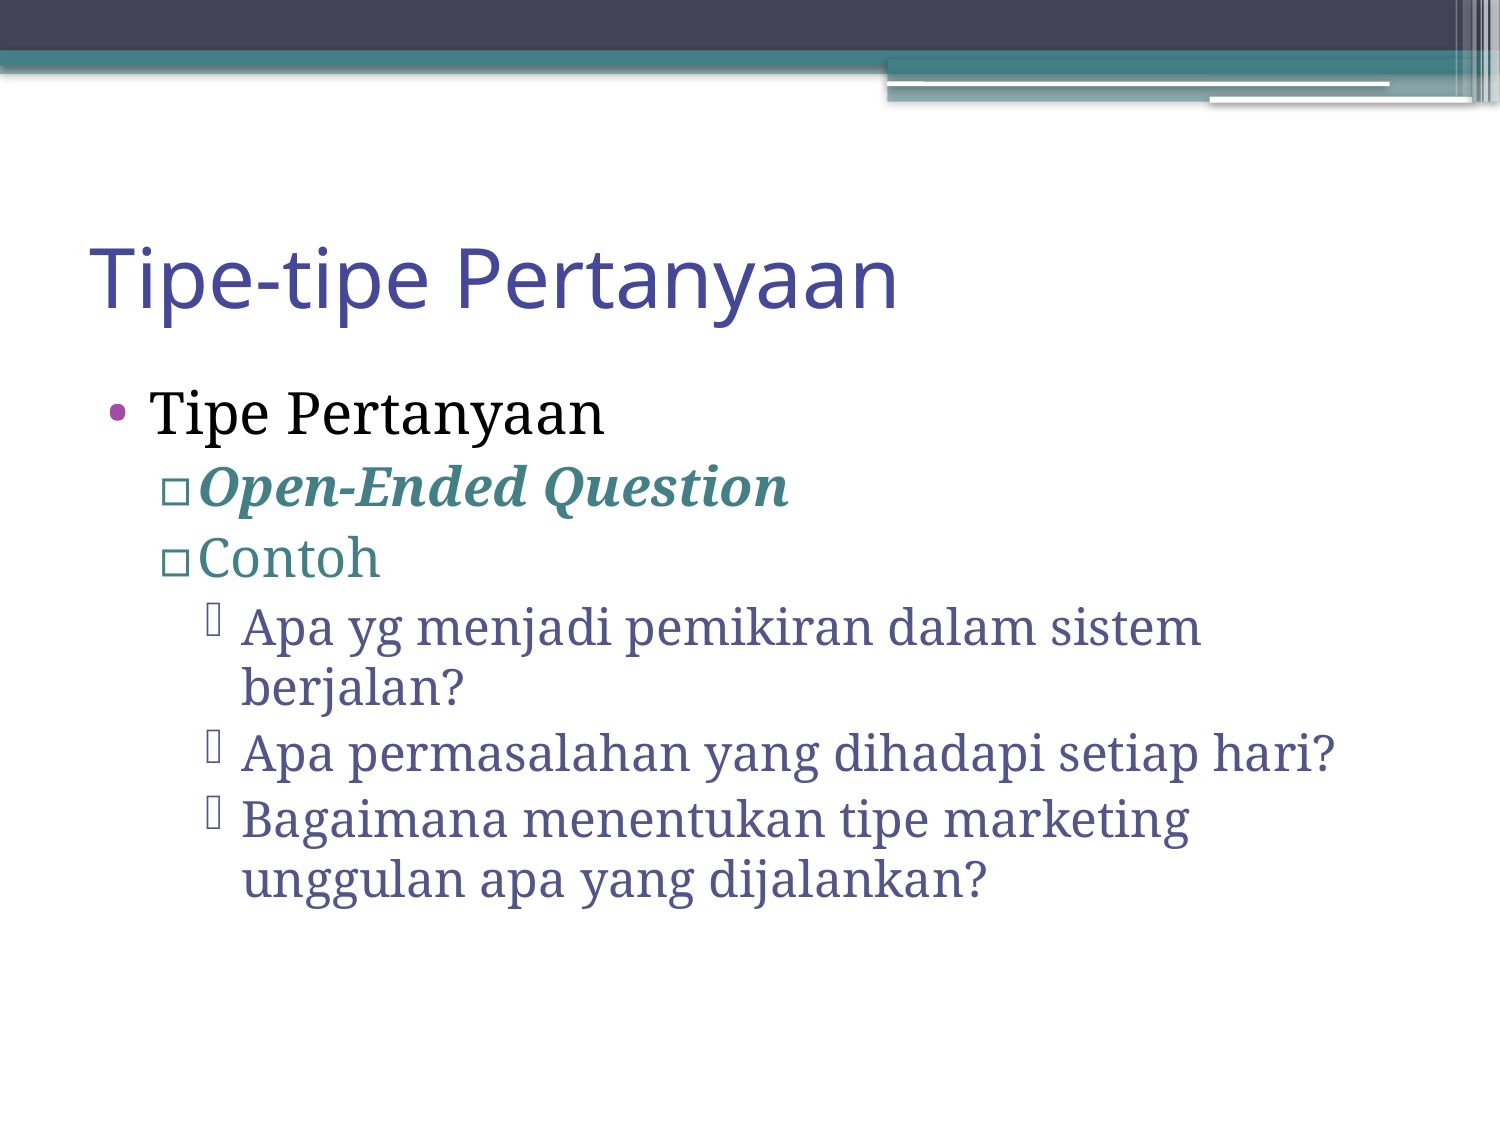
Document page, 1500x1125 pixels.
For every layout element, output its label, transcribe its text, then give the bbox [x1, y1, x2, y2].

list Tipe Pertanyaan Open-Ended Question Contoh Apa yg menjadi pemikiran dalam sistem berjalan? Apa permasalahan yang dihadapi setiap hari? Bagaimana menentukan tipe marketing unggulan apa yang dijalankan? [75, 368, 1425, 1079]
title Tipe-tipe Pertanyaan [75, 187, 1425, 363]
